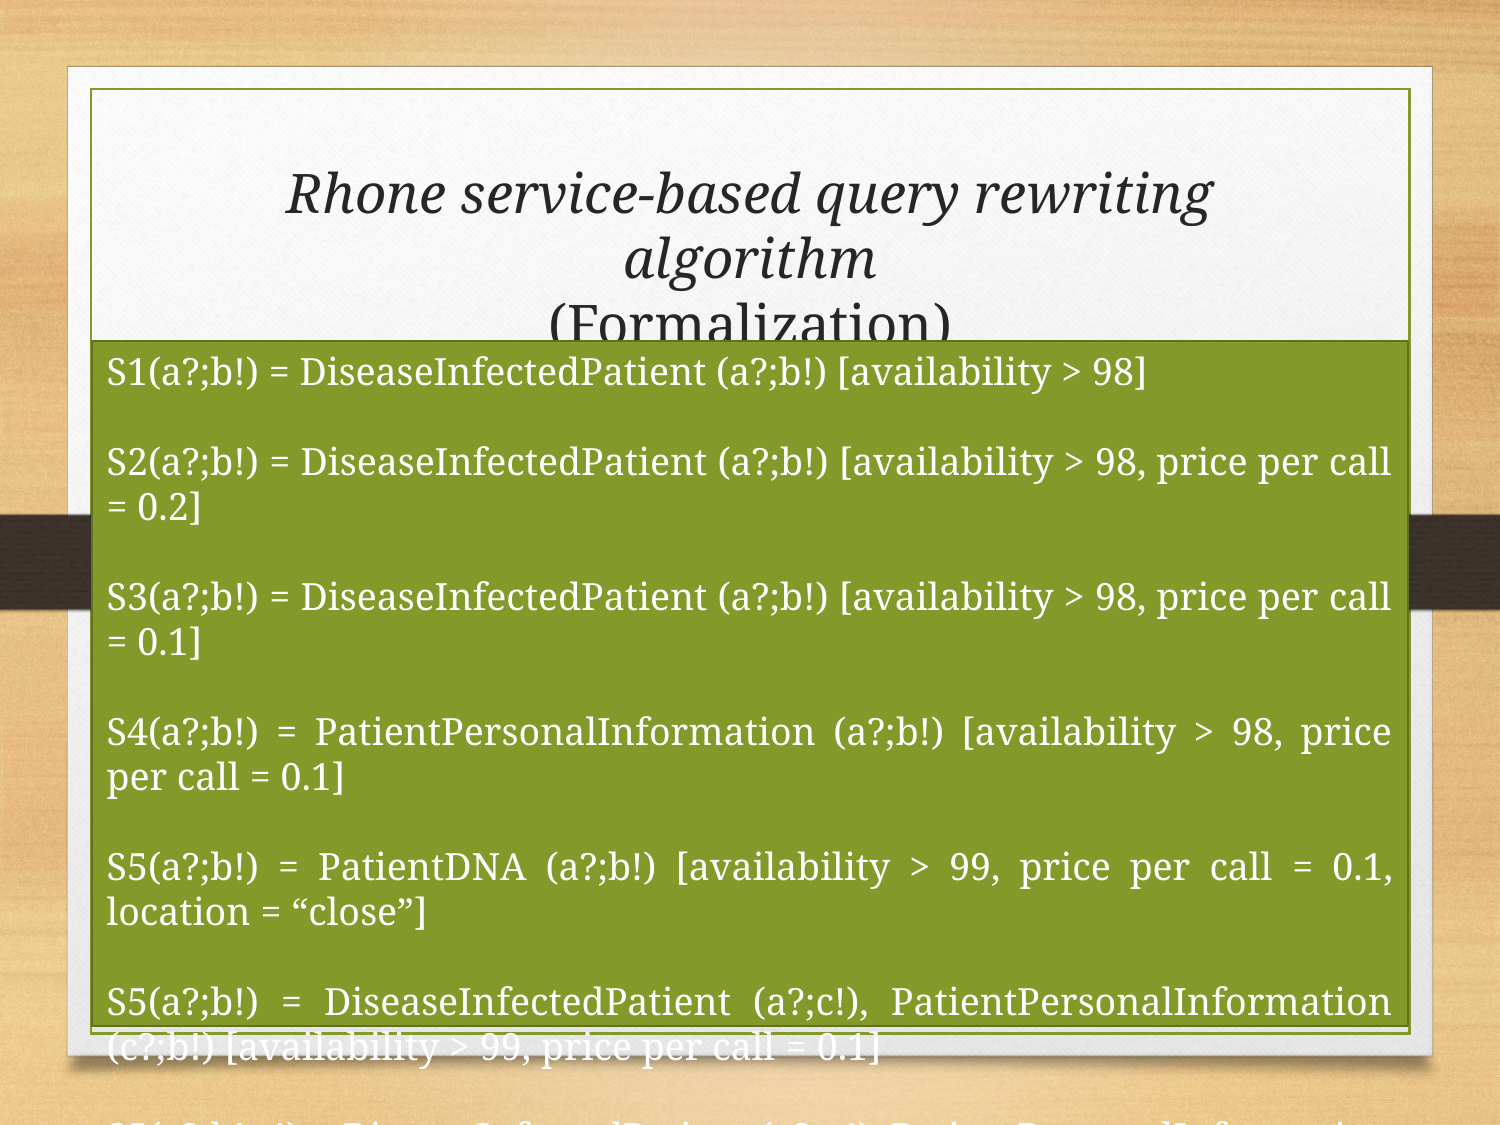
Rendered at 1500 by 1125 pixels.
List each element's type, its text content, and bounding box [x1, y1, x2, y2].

title Rhone service-based query rewriting algorithm (Formalization) [193, 150, 1309, 340]
slide_number 19 [1243, 977, 1309, 1024]
picture [0, 0, 1500, 1125]
text_box S1(a?;b!) = DiseaseInfectedPatient (a?;b!) [availability > 98] S2(a?;b!) = DiseaseInfectedPatient (a?;b!) [availability > 98, price per call = 0.2] S3(a?;b!) = DiseaseInfectedPatient (a?;b!) [availability > 98, price per call = 0.1] S4(a?;b!) = PatientPersonalInformation (a?;b!) [availability > 98, price per call = 0.1] S5(a?;b!) = PatientDNA (a?;b!) [availability > 99, price per call = 0.1, location = “close”] S5(a?;b!) = DiseaseInfectedPatient (a?;c!), PatientPersonalInformation (c?;b!) [availability > 99, price per call = 0.1] S5(a?;b!,c!) = DiseaseInfectedPatient (a?;p!), PatientPersonalInformation (p?;b!), PatientDNA (p?;c!) [availability > 99, price per call = 0.1] [91, 340, 1409, 1027]
